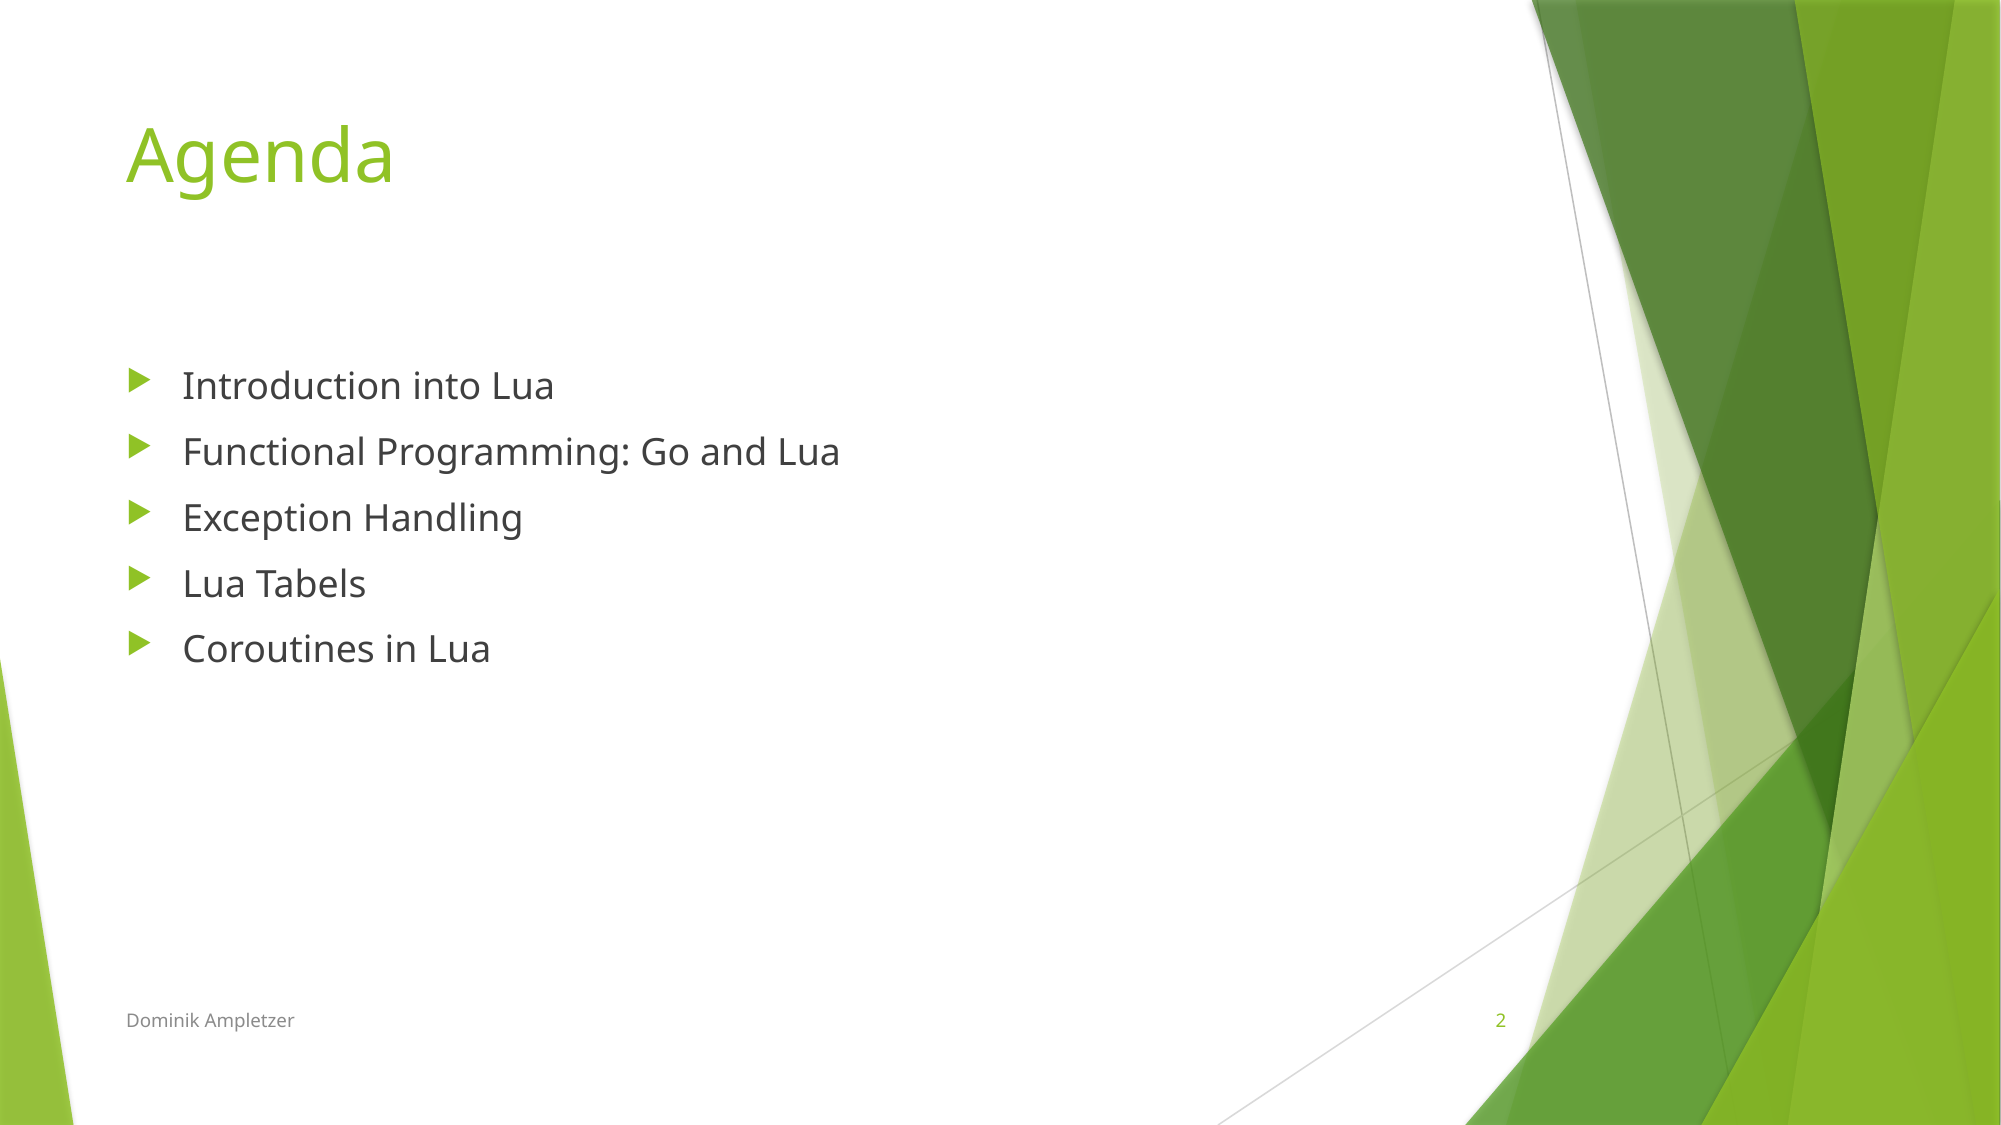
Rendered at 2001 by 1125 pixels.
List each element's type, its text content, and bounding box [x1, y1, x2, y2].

slide_number 2 [1409, 991, 1522, 1051]
footer Dominik Ampletzer [111, 991, 1145, 1051]
title Agenda [111, 99, 1522, 317]
list Introduction into Lua Functional Programming: Go and Lua Exception Handling Lua Tabels Coroutines in Lua [111, 354, 1522, 992]
